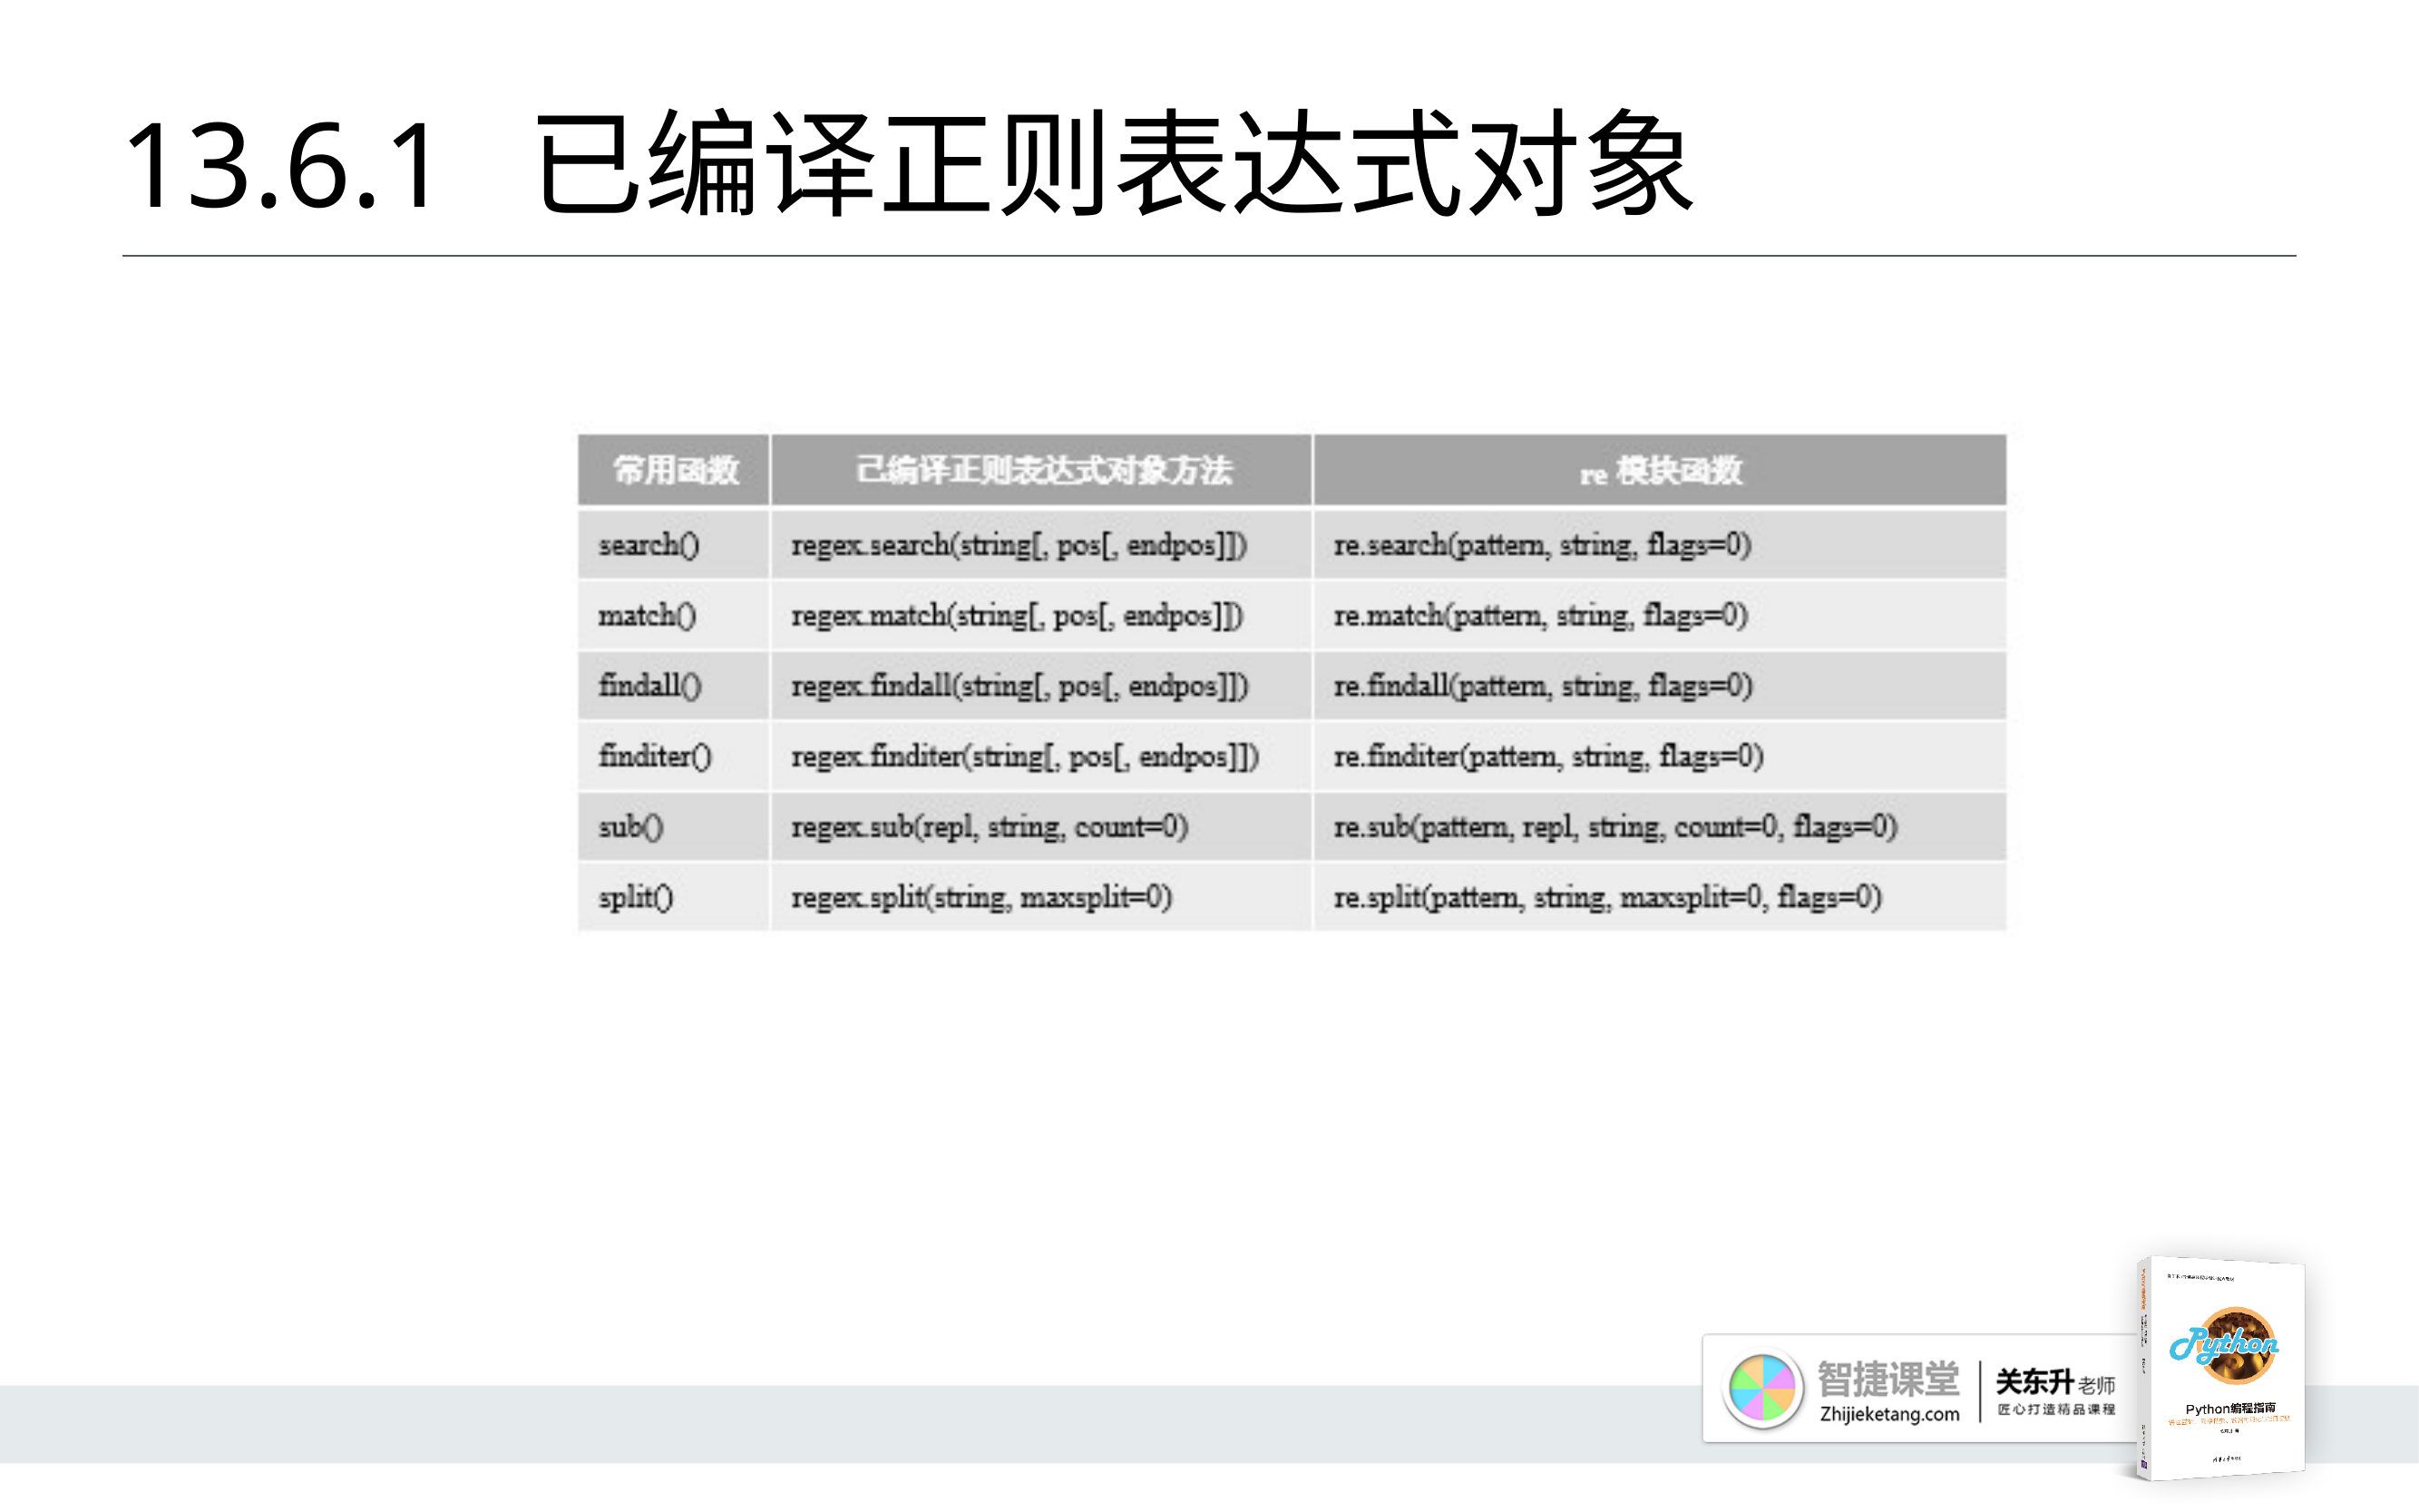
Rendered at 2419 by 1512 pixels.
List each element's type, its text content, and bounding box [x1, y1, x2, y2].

title 13.6.1 已编译正则表达式对象 [111, 81, 1832, 258]
picture [0, 0, 2419, 1512]
